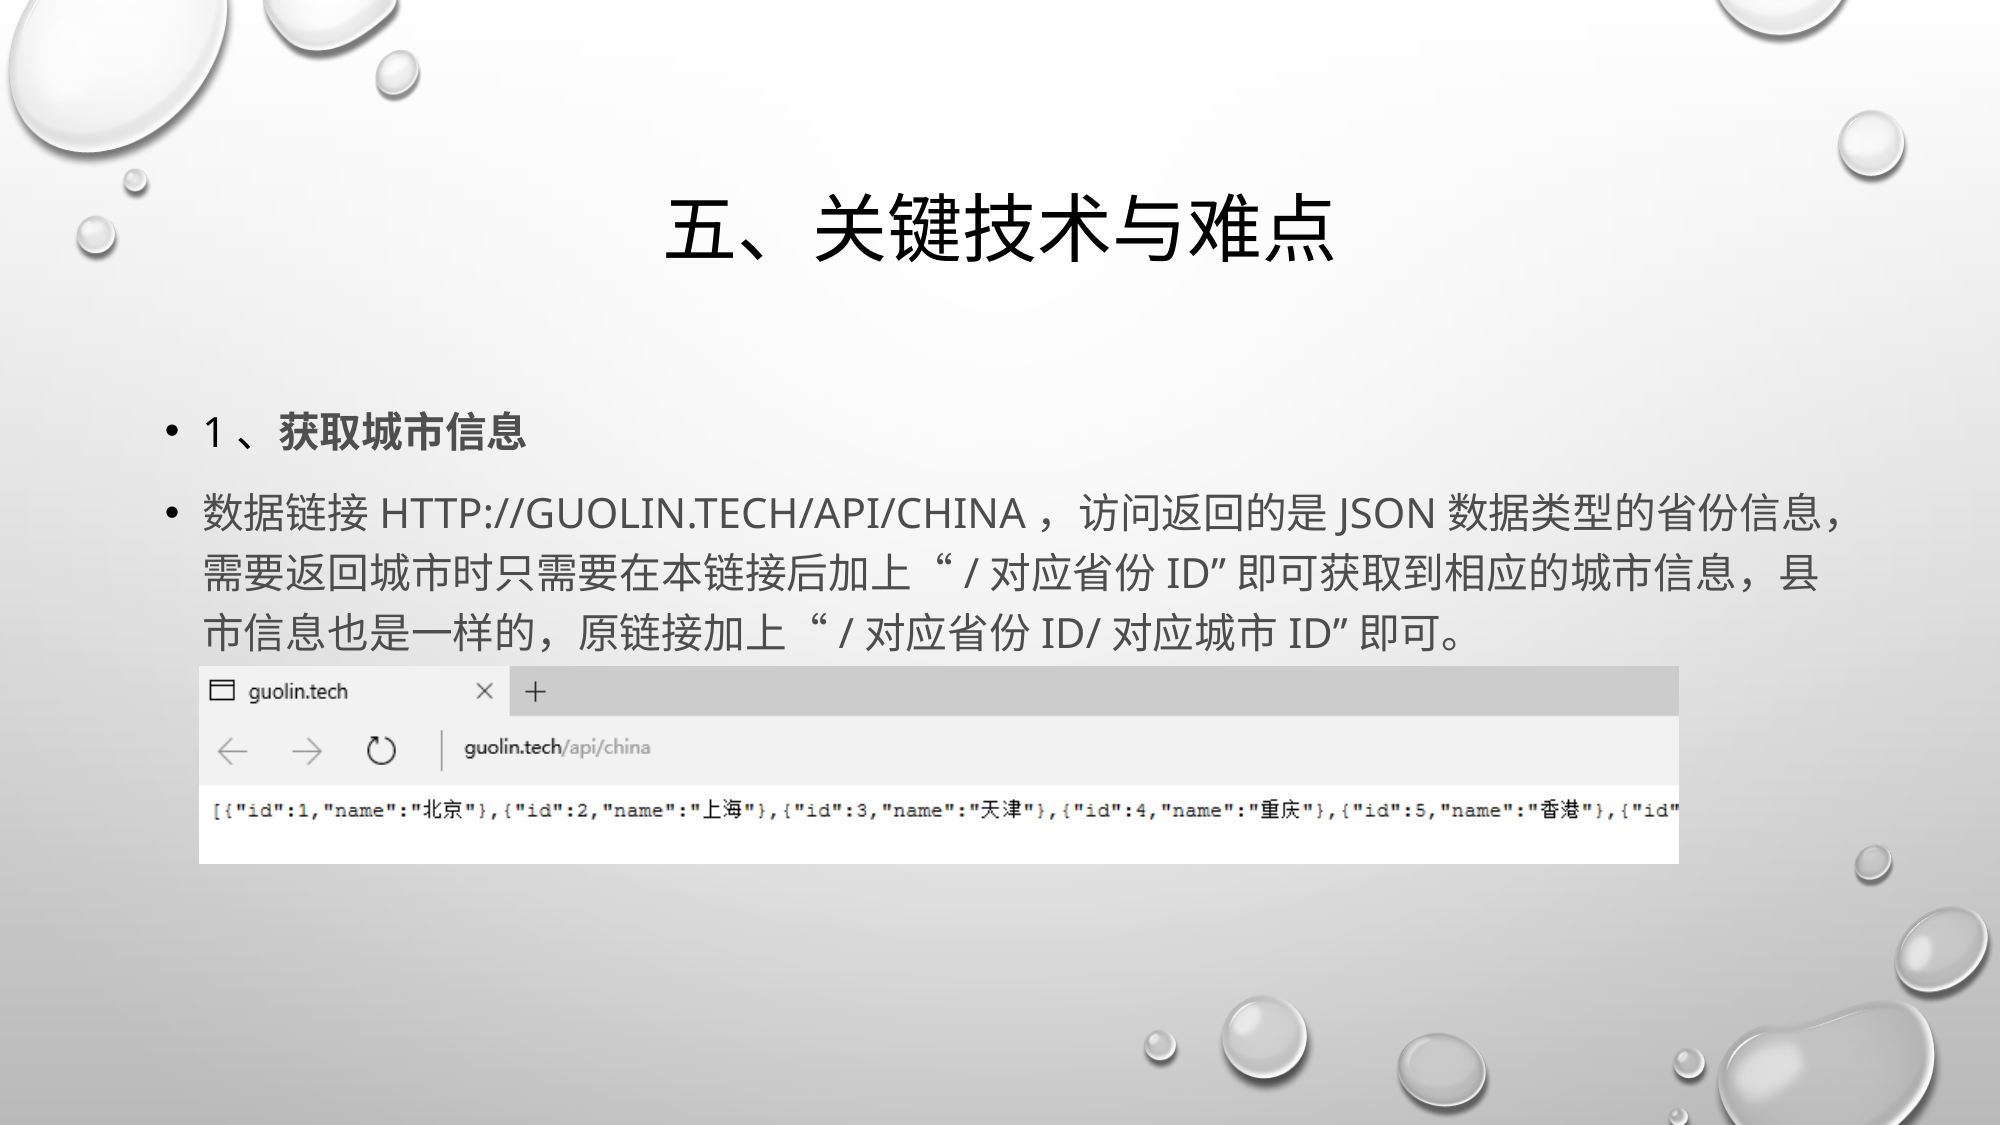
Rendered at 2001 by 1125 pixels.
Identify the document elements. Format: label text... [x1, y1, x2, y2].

title 五、关键技术与难点 [149, 101, 1851, 364]
picture [0, 0, 2000, 1125]
list 1、获取城市信息 数据链接http://guolin.tech/api/china，访问返回的是JSON数据类型的省份信息，需要返回城市时只需要在本链接后加上“/对应省份id”即可获取到相应的城市信息，县市信息也是一样的，原链接加上“/对应省份id/对应城市id”即可。 点击网址可以得到这样的响应： [149, 388, 1850, 950]
